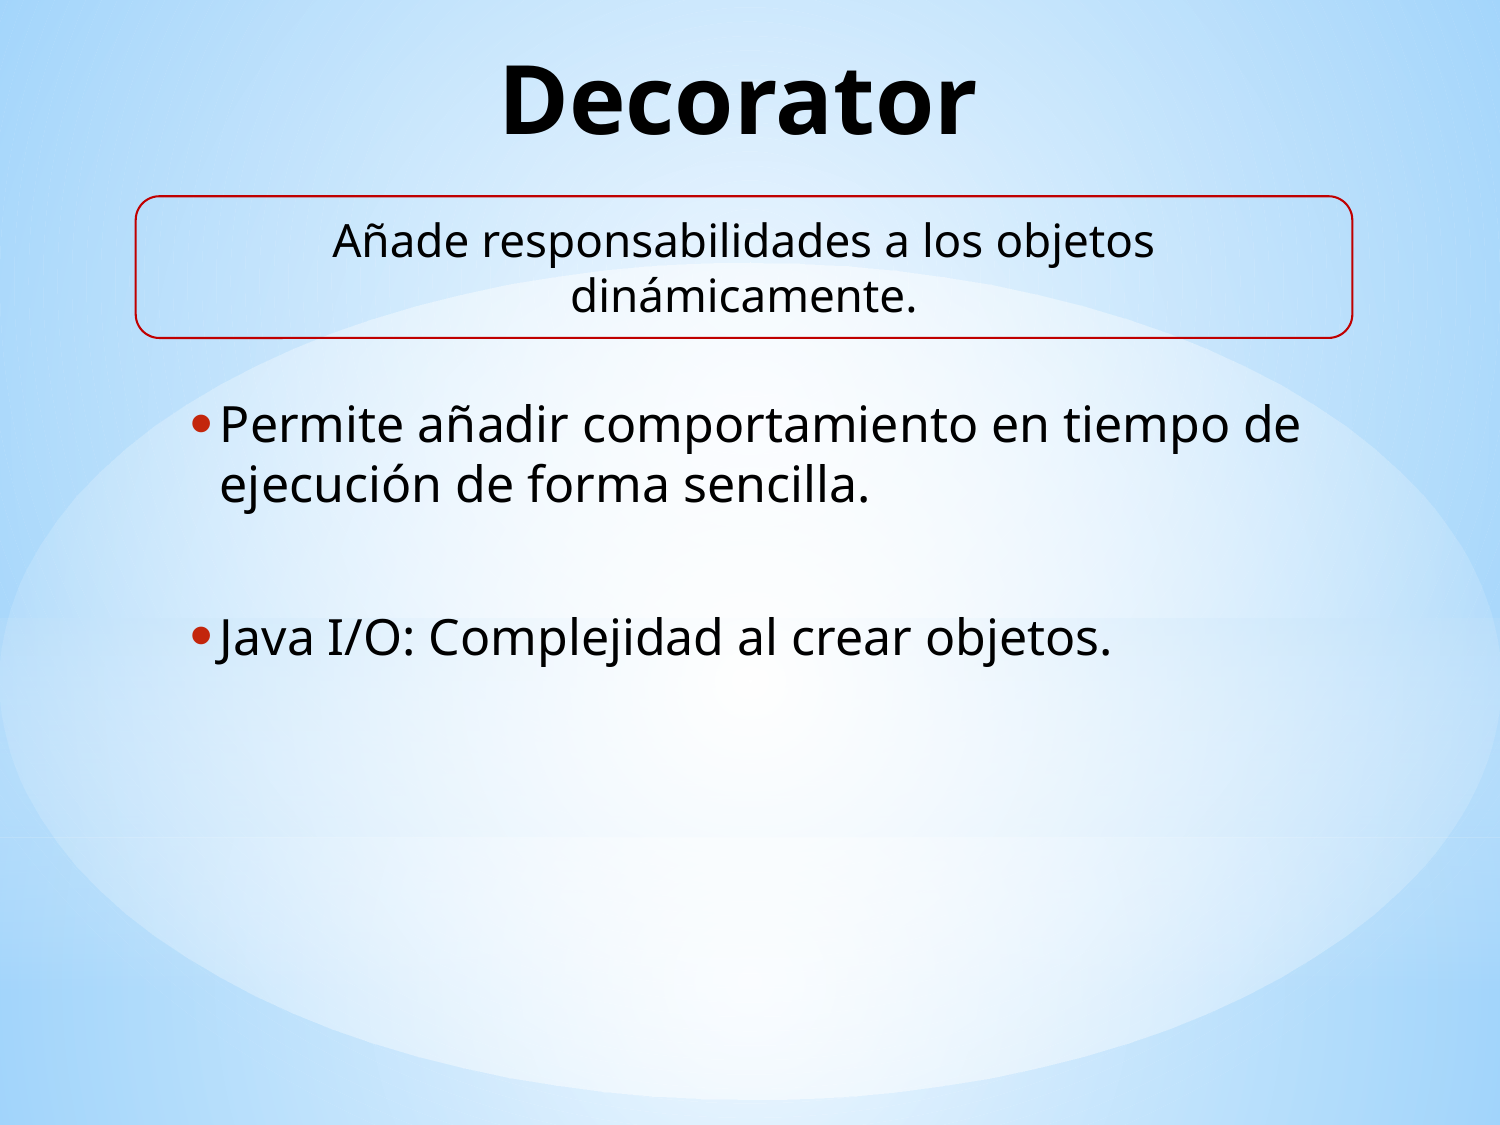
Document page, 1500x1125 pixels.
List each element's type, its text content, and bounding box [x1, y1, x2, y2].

title Decorator [194, 30, 1282, 194]
text_box Añade responsabilidades a los objetos dinámicamente. [134, 194, 1354, 340]
text_box Permite añadir comportamiento en tiempo de ejecución de forma sencilla. Java I/O: Complejidad al crear objetos. [167, 385, 1349, 740]
